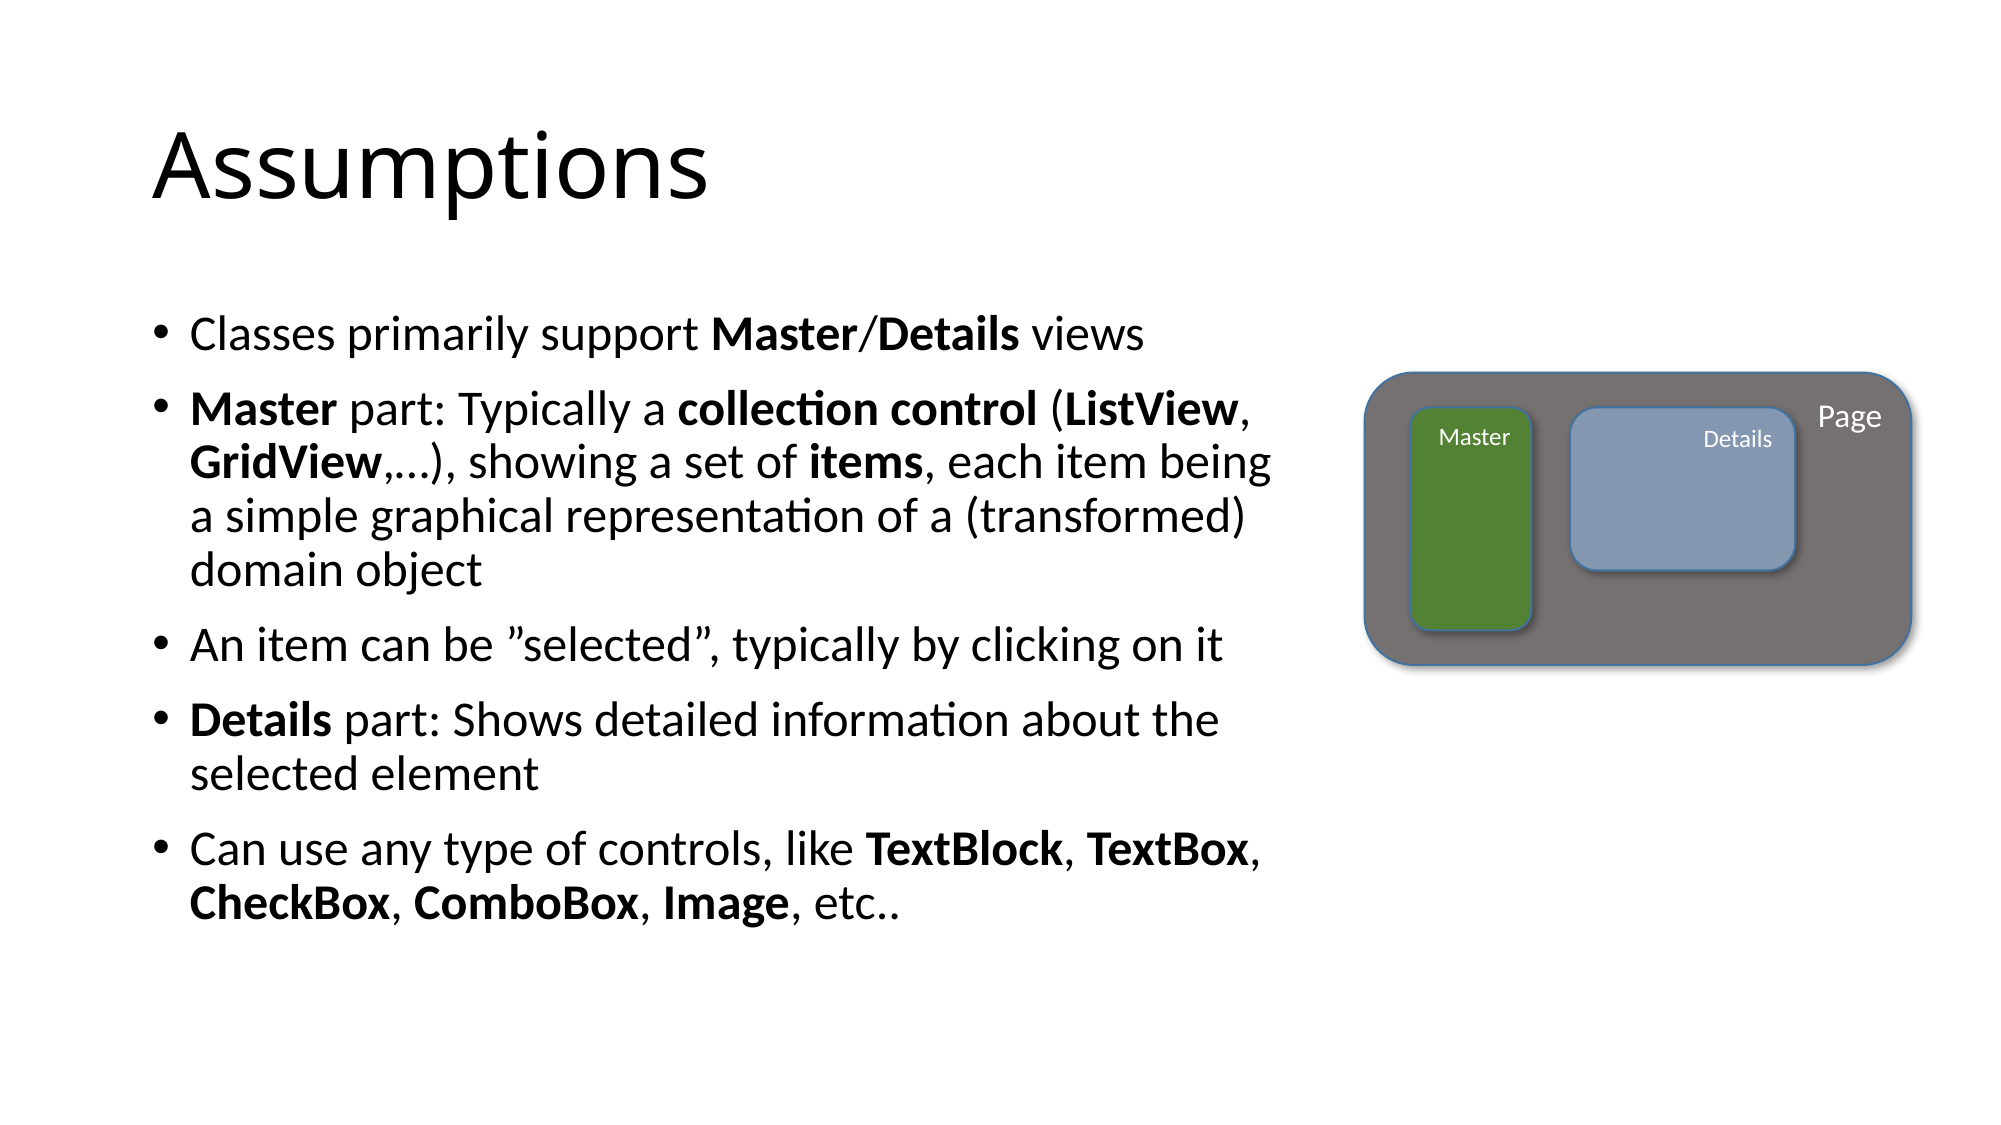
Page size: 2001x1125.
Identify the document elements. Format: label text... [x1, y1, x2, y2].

title Assumptions [137, 59, 1863, 278]
text_box Details [1568, 406, 1797, 572]
text_box Page [1363, 371, 1913, 666]
text_box Master [1408, 406, 1533, 632]
list Classes primarily support Master/Details views Master part: Typically a collection control (ListView, GridView,…), showing a set of items, each item being a simple graphical representation of a (transformed) domain object An item can be ”selected”, typically by clicking on it Details part: Shows detailed information about the selected element Can use any type of controls, like TextBlock, TextBox, CheckBox, ComboBox, Image, etc.. [137, 299, 1315, 1014]
